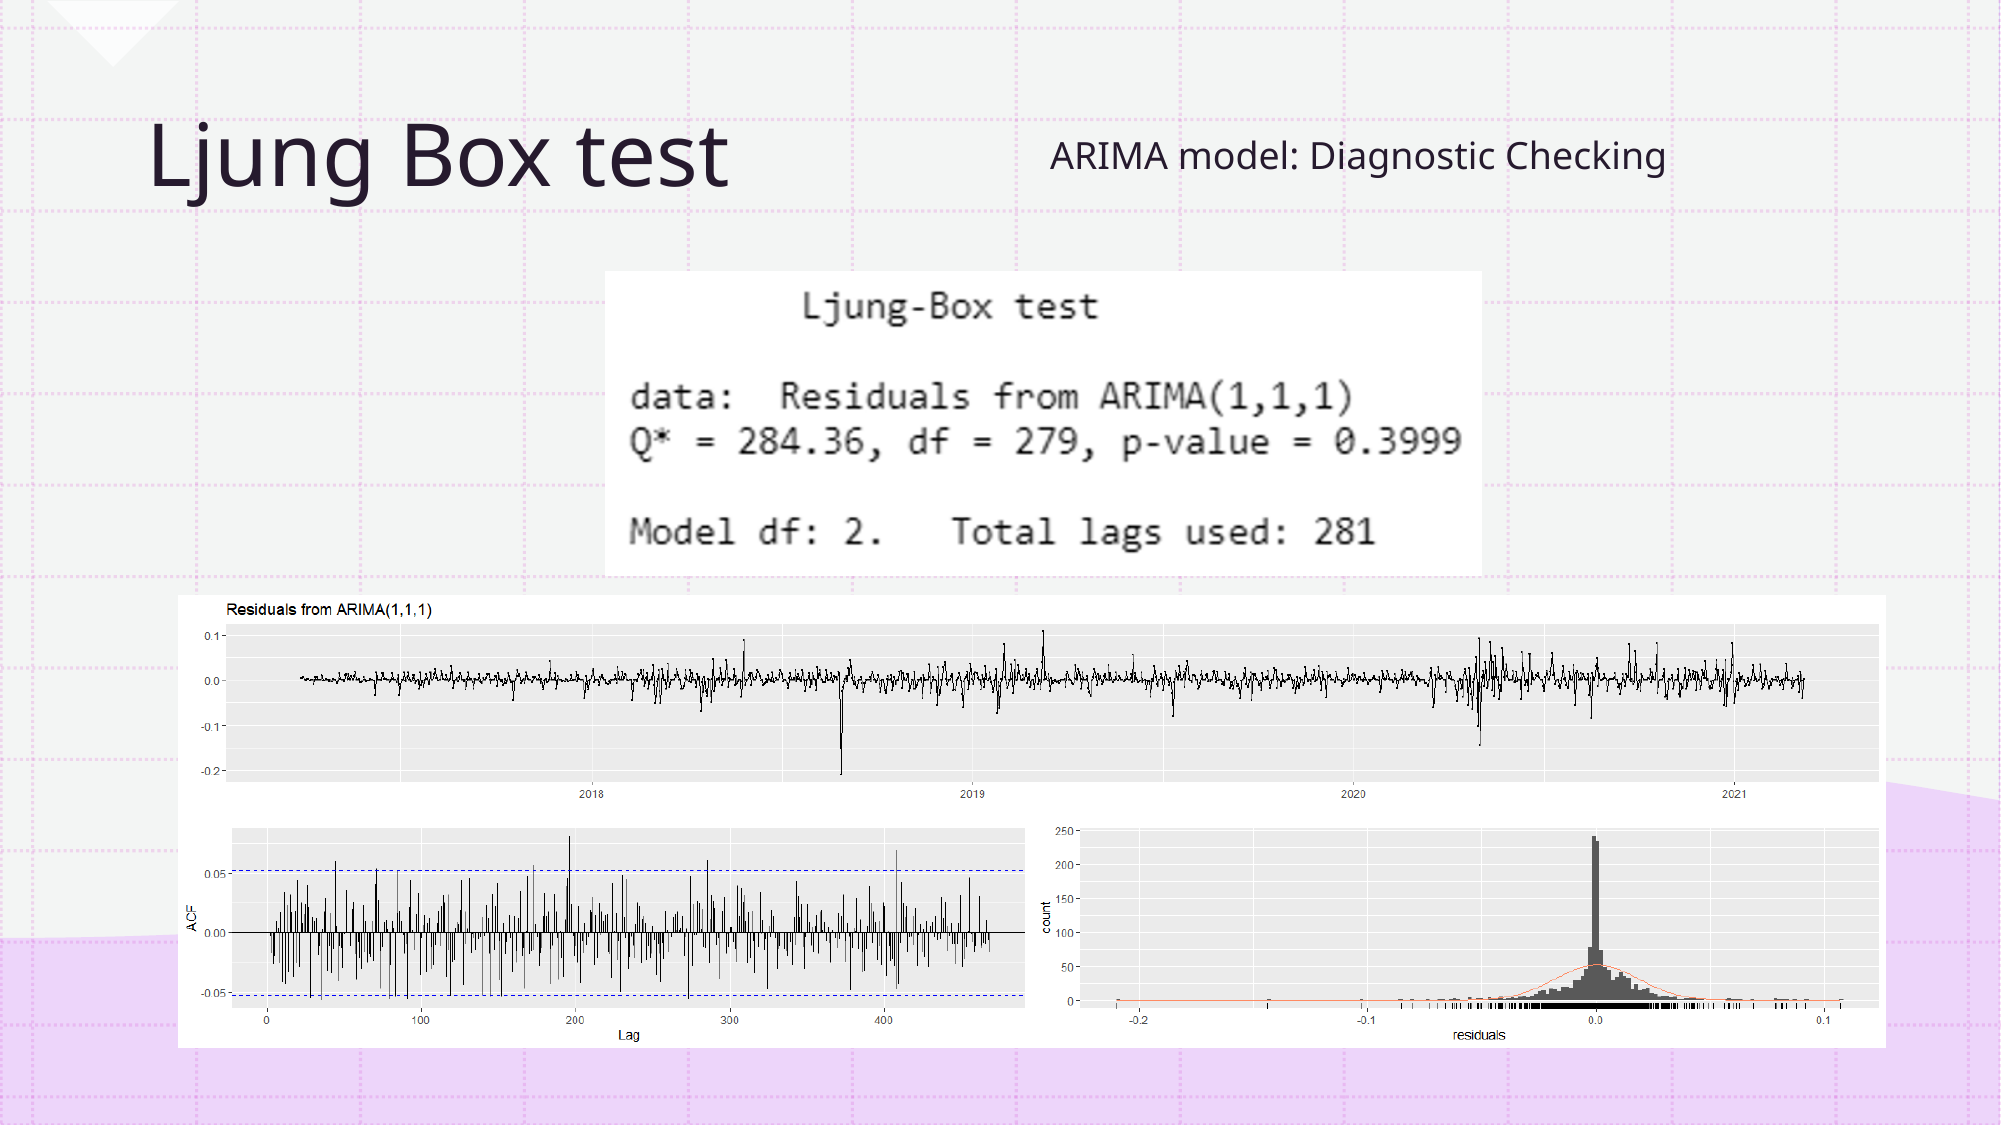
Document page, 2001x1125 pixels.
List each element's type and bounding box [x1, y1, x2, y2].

picture [178, 595, 1886, 1049]
text_box [0, 0, 2000, 1125]
picture [605, 271, 1482, 576]
